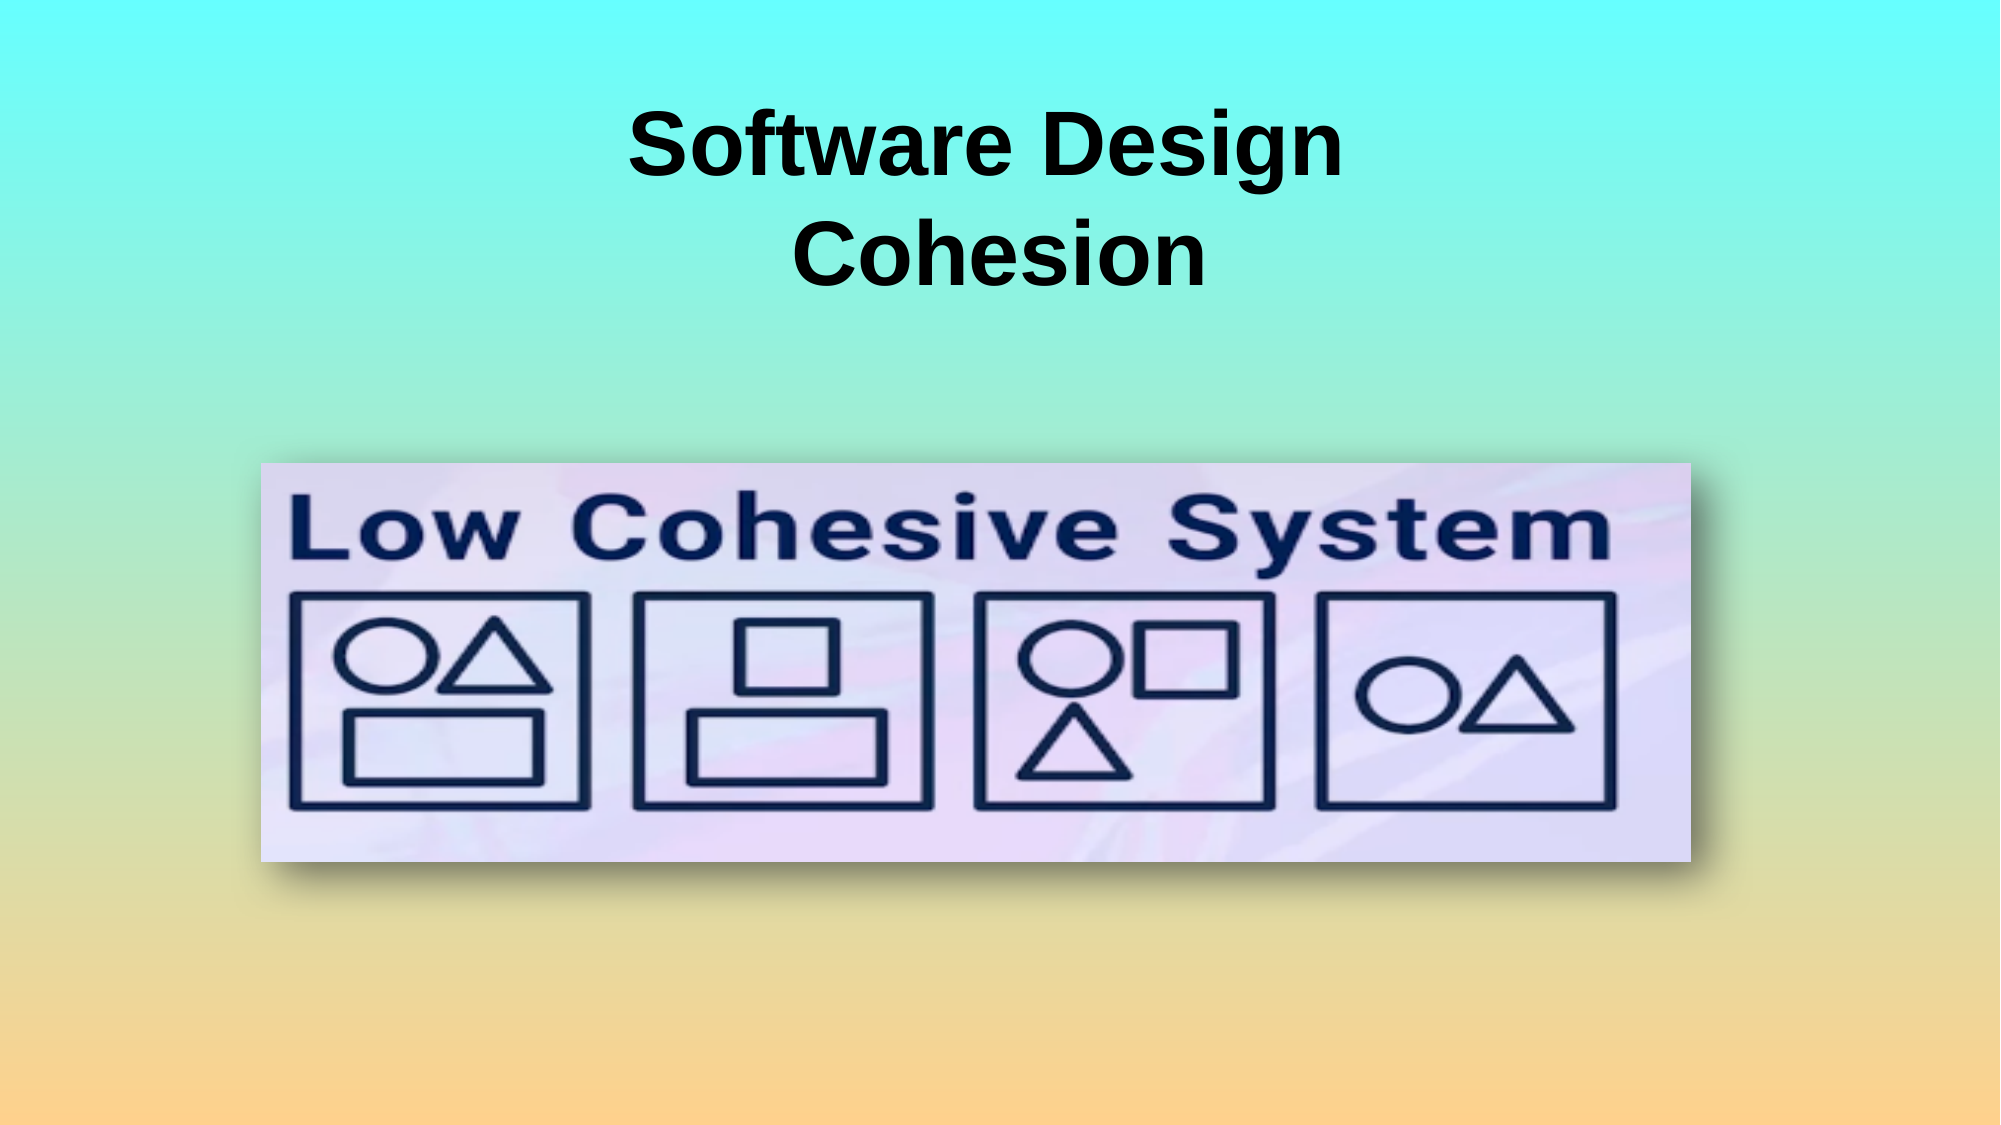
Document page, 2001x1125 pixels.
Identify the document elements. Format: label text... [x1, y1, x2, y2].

title Software Design Cohesion [150, 99, 1850, 288]
picture [261, 463, 1691, 862]
